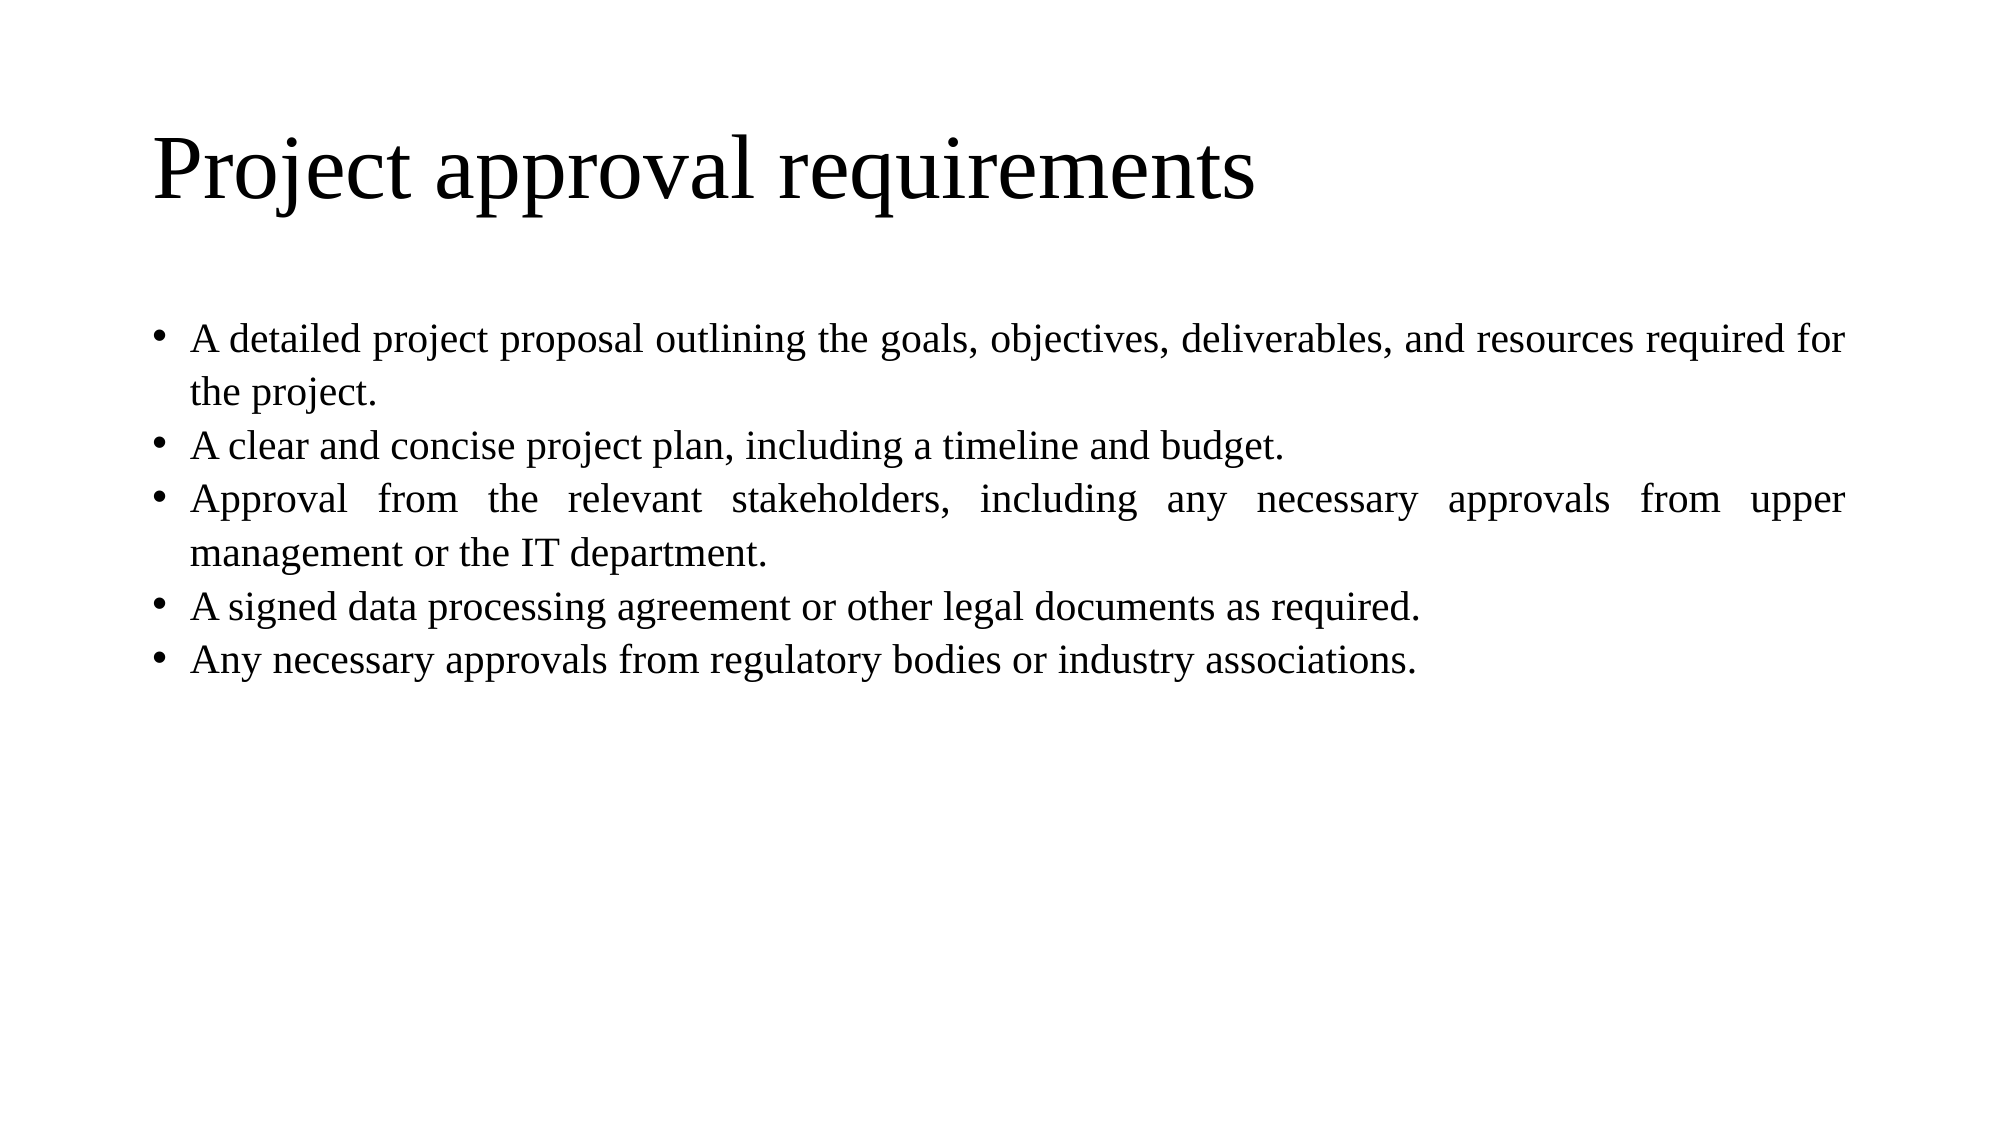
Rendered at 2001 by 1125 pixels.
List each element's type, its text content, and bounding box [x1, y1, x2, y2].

list A detailed project proposal outlining the goals, objectives, deliverables, and resources required for the project. A clear and concise project plan, including a timeline and budget. Approval from the relevant stakeholders, including any necessary approvals from upper management or the IT department. A signed data processing agreement or other legal documents as required. Any necessary approvals from regulatory bodies or industry associations. [137, 299, 1863, 1014]
title Project approval requirements [137, 59, 1863, 278]
